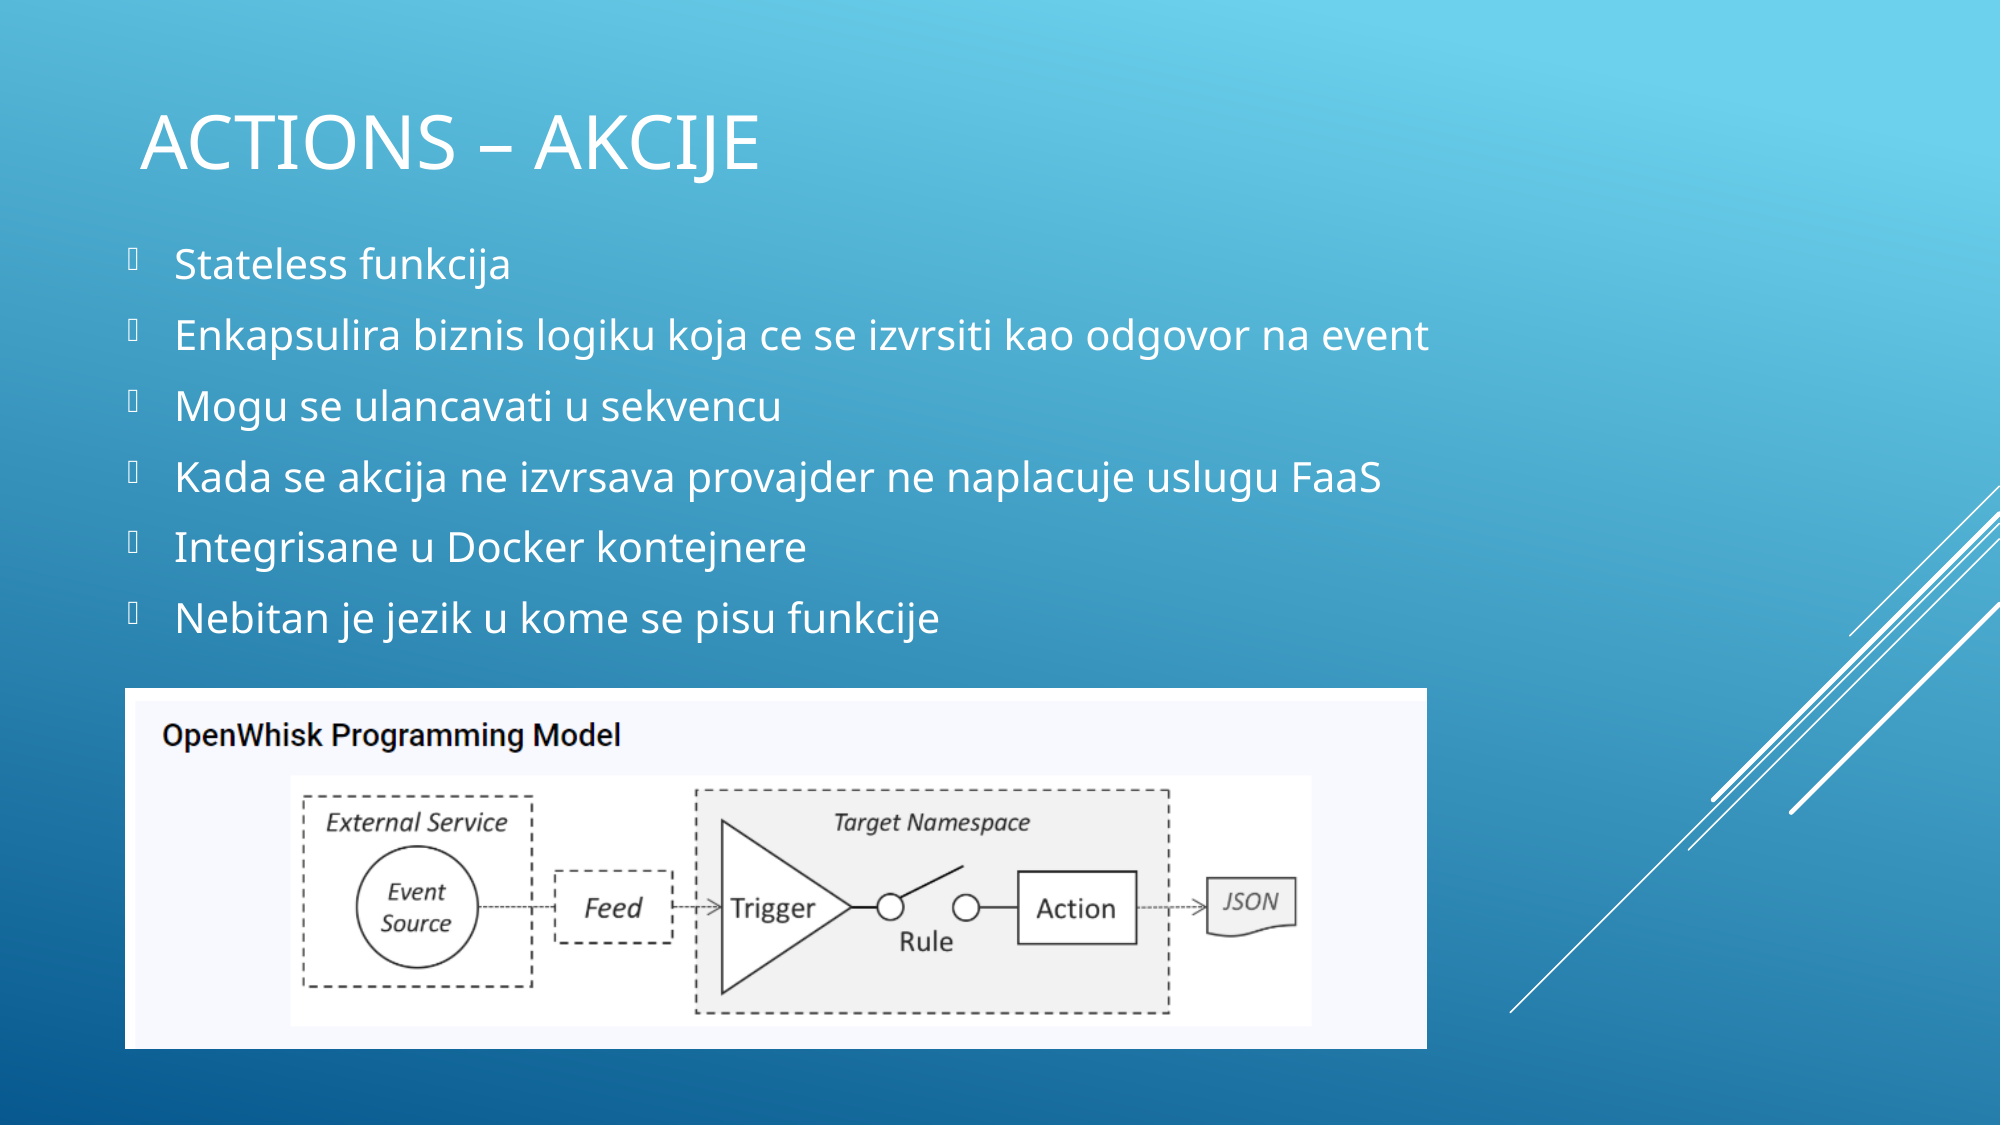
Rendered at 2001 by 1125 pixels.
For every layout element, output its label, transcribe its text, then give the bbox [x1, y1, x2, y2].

title Actions – Akcije [125, 15, 1526, 230]
list Stateless funkcija Enkapsulira biznis logiku koja ce se izvrsiti kao odgovor na event Mogu se ulancavati u sekvencu Kada se akcija ne izvrsava provajder ne naplacuje uslugu FaaS Integrisane u Docker kontejnere Nebitan je jezik u kome se pisu funkcije [112, 230, 1549, 960]
picture [124, 687, 1428, 1050]
